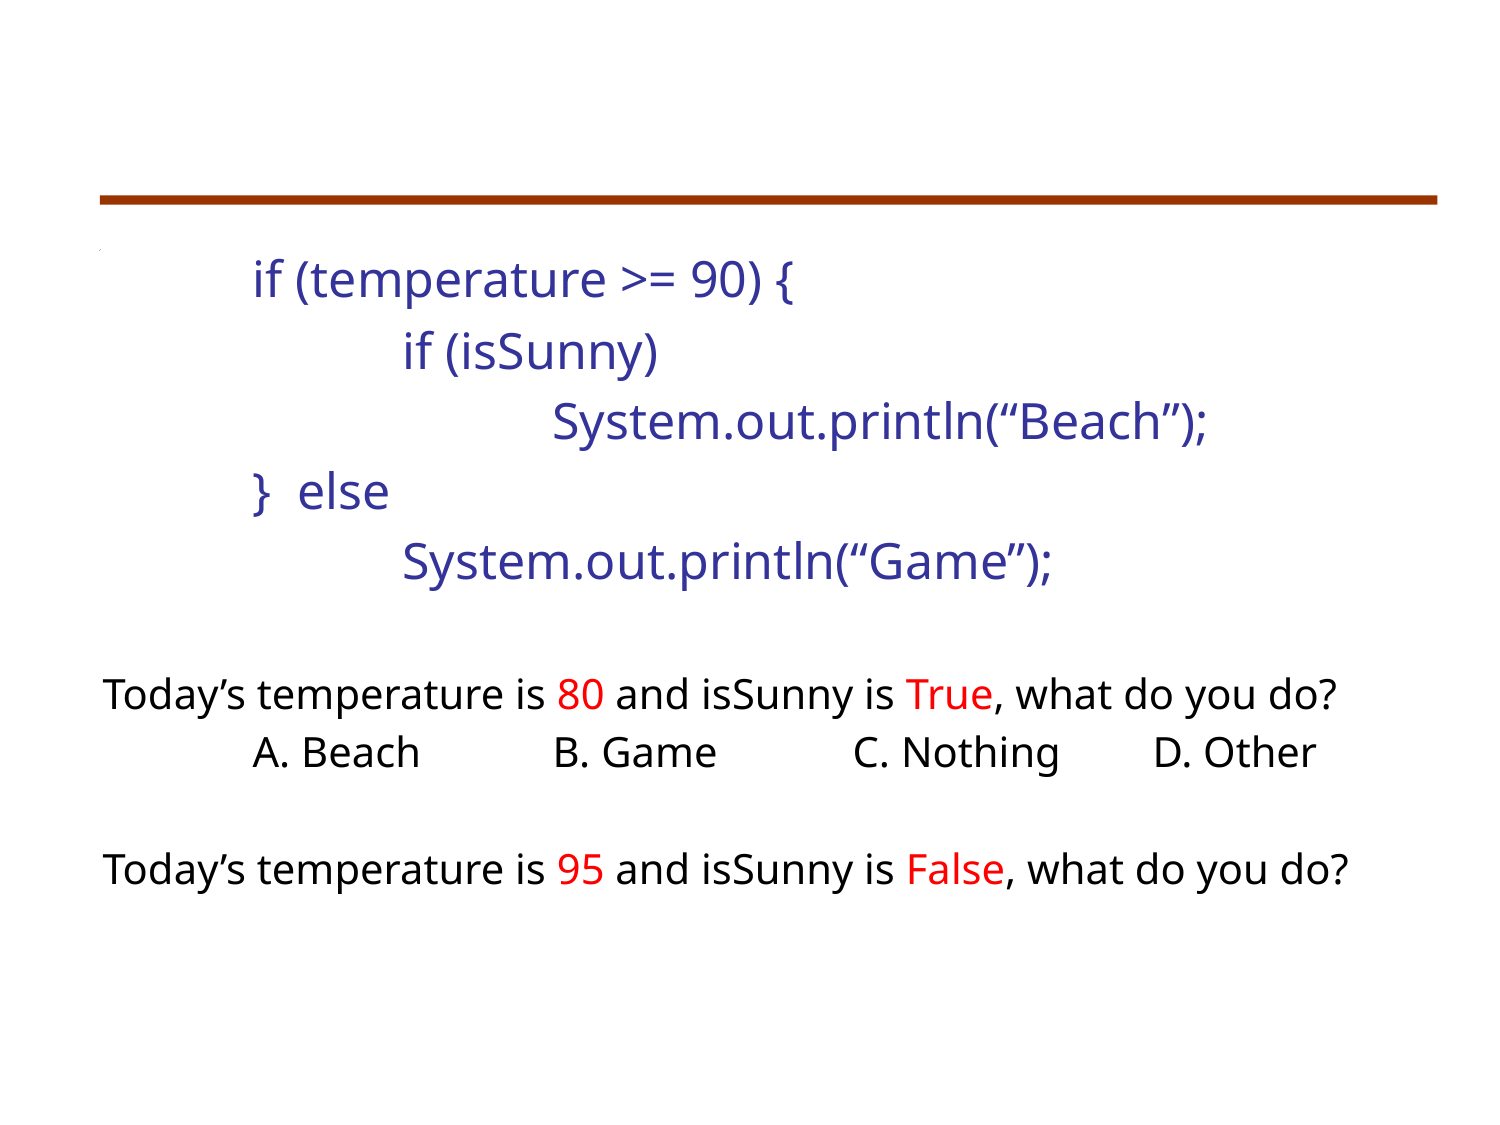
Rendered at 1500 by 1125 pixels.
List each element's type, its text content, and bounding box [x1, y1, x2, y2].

list if (temperature >= 90) { if (isSunny) System.out.println(“Beach”); } else System.out.println(“Game”); Today’s temperature is 80 and isSunny is True, what do you do? A. Beach B. Game C. Nothing D. Other Today’s temperature is 95 and isSunny is False, what do you do? [87, 149, 1425, 950]
